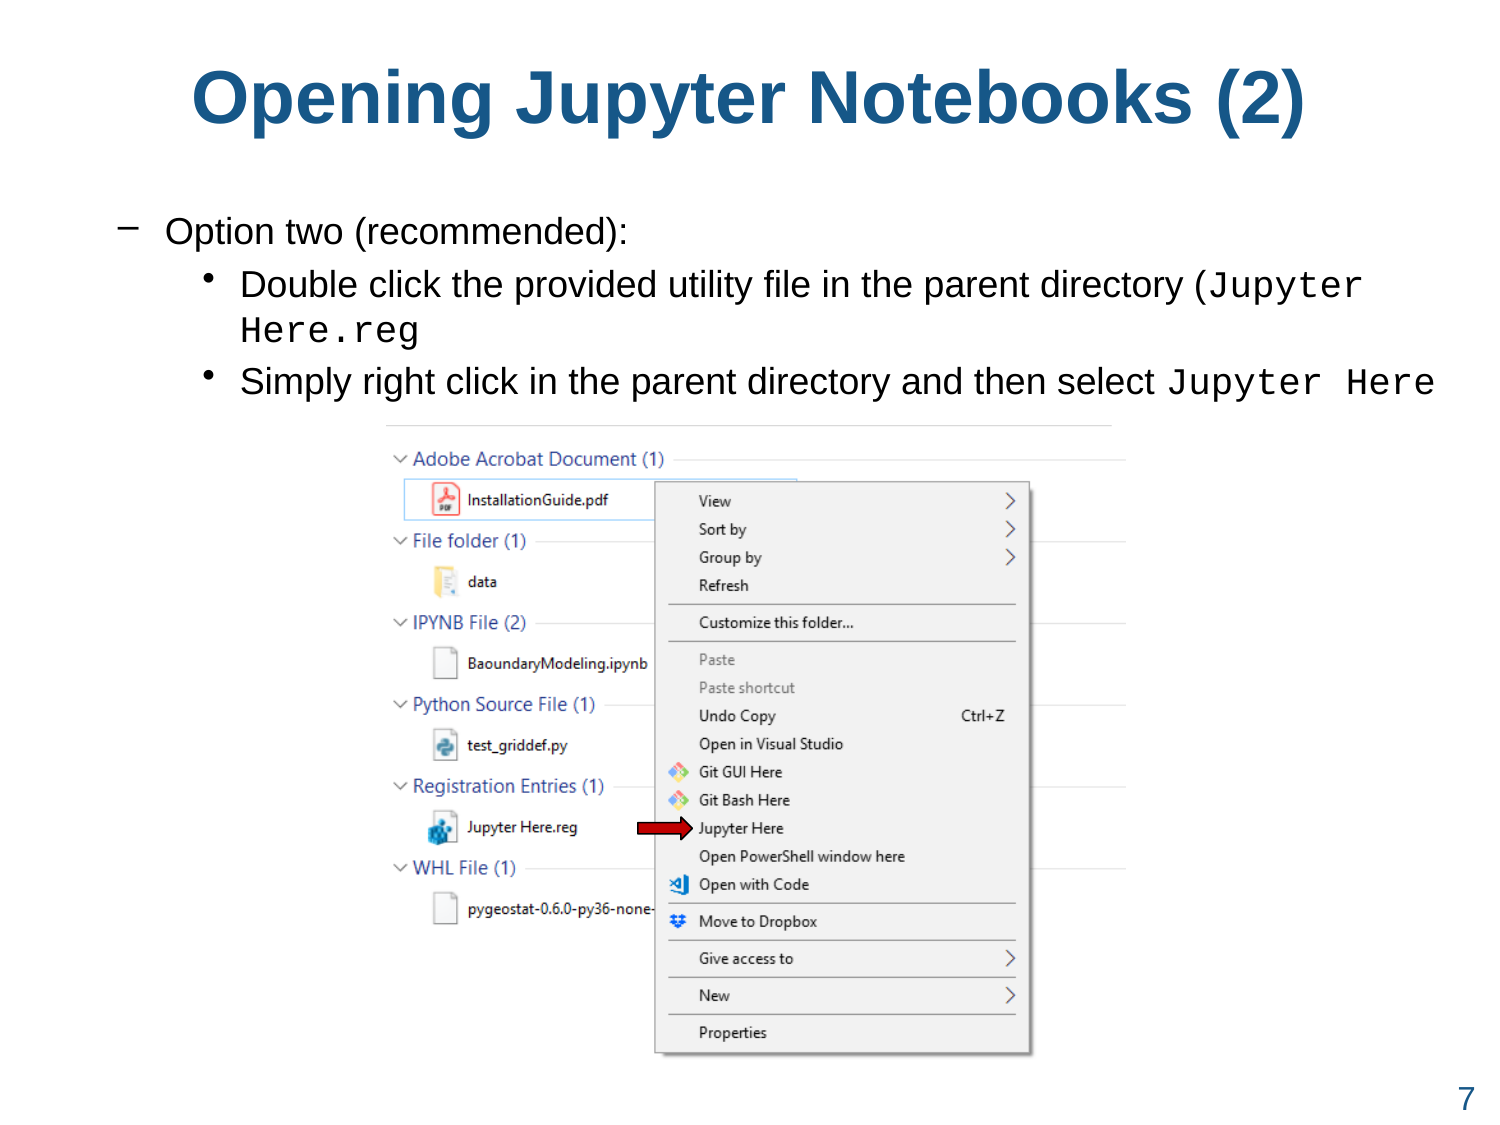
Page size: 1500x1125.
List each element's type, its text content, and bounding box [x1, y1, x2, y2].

list Option two (recommended): Double click the provided utility file in the parent directory (Jupyter Here.reg Simply right click in the parent directory and then select Jupyter Here [37, 199, 1475, 1061]
picture [385, 425, 1126, 1125]
title Opening Jupyter Notebooks (2) [0, 0, 1500, 188]
